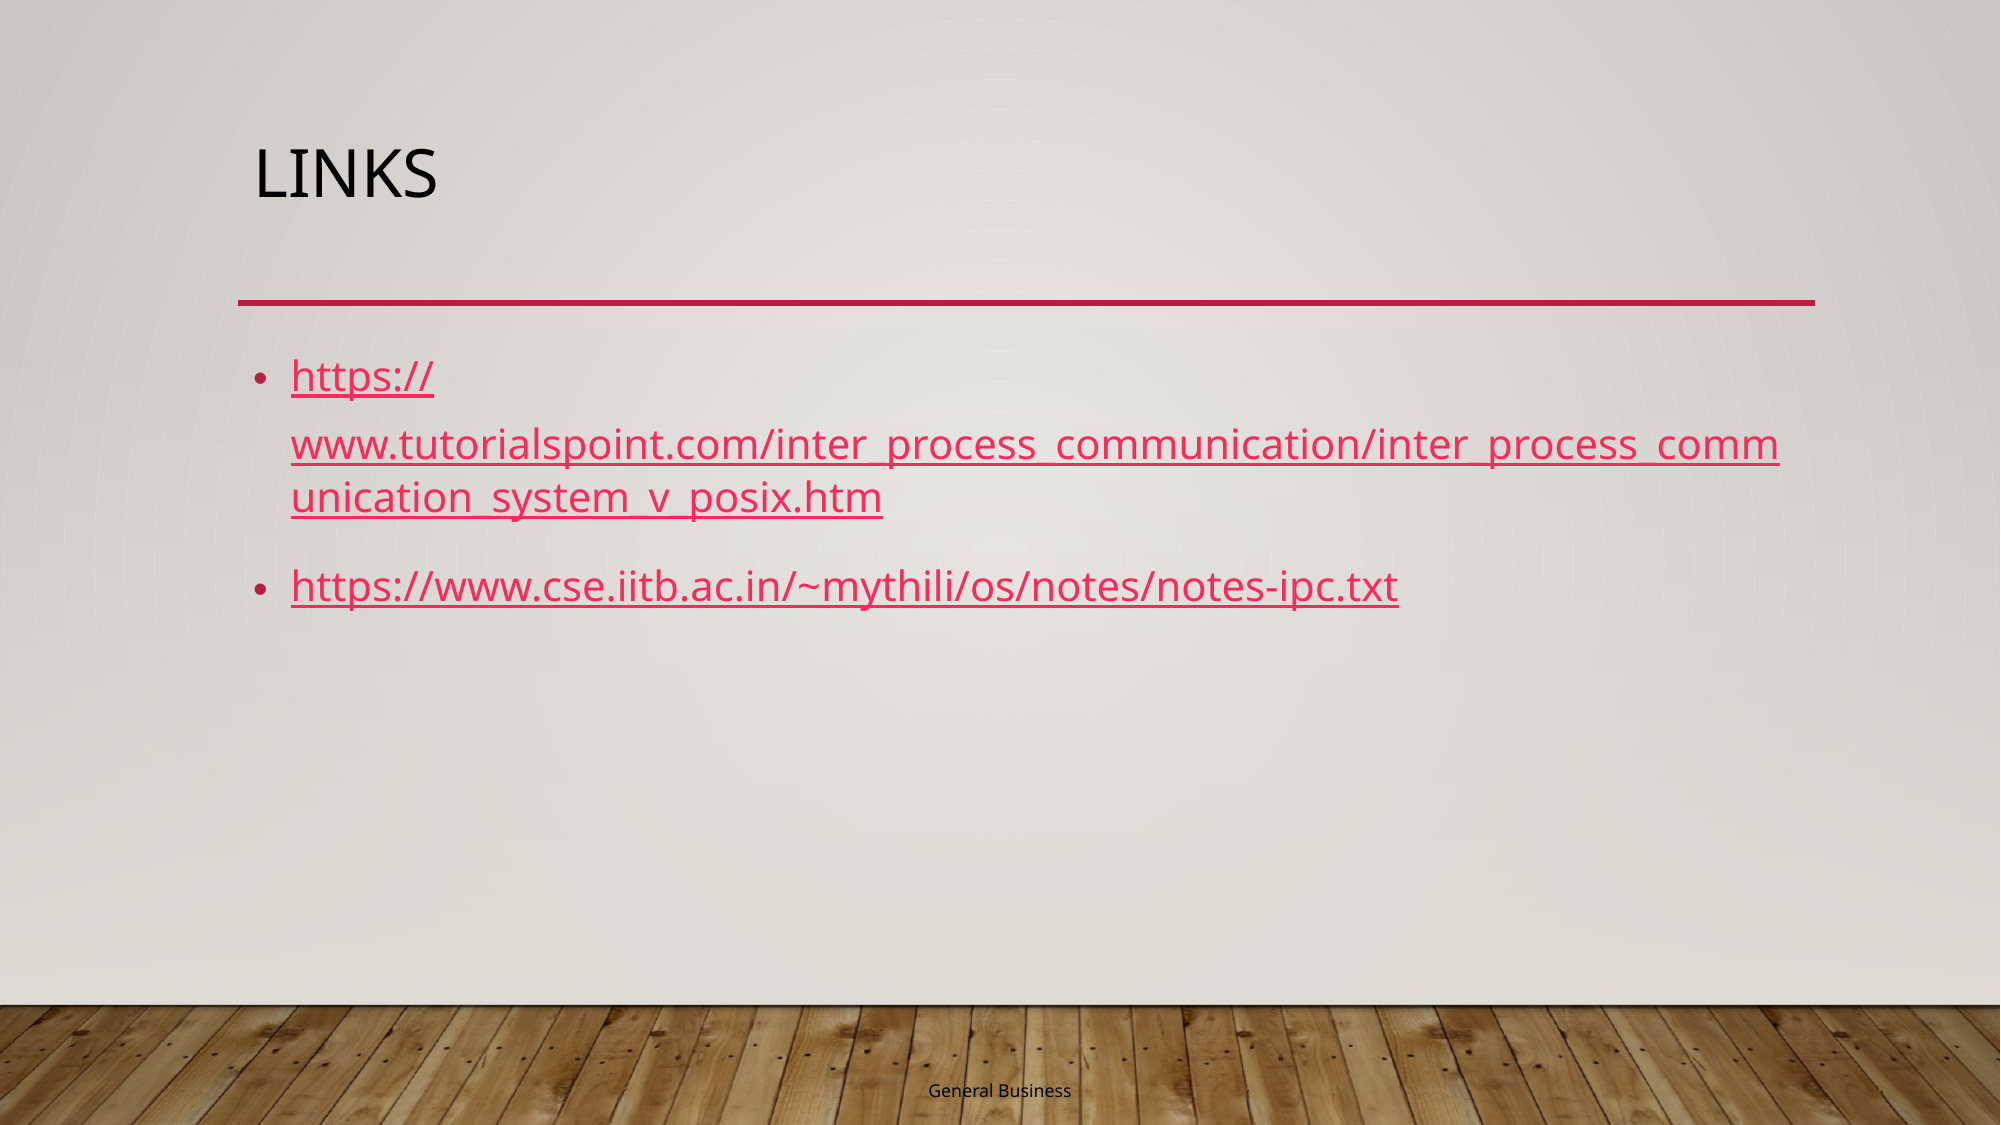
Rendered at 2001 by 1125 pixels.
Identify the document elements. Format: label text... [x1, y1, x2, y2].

list https://www.tutorialspoint.com/inter_process_communication/inter_process_communication_system_v_posix.htm https://www.cse.iitb.ac.in/~mythili/os/notes/notes-ipc.txt [238, 330, 1814, 897]
picture [0, 1005, 2000, 1125]
title Links [238, 131, 1814, 305]
